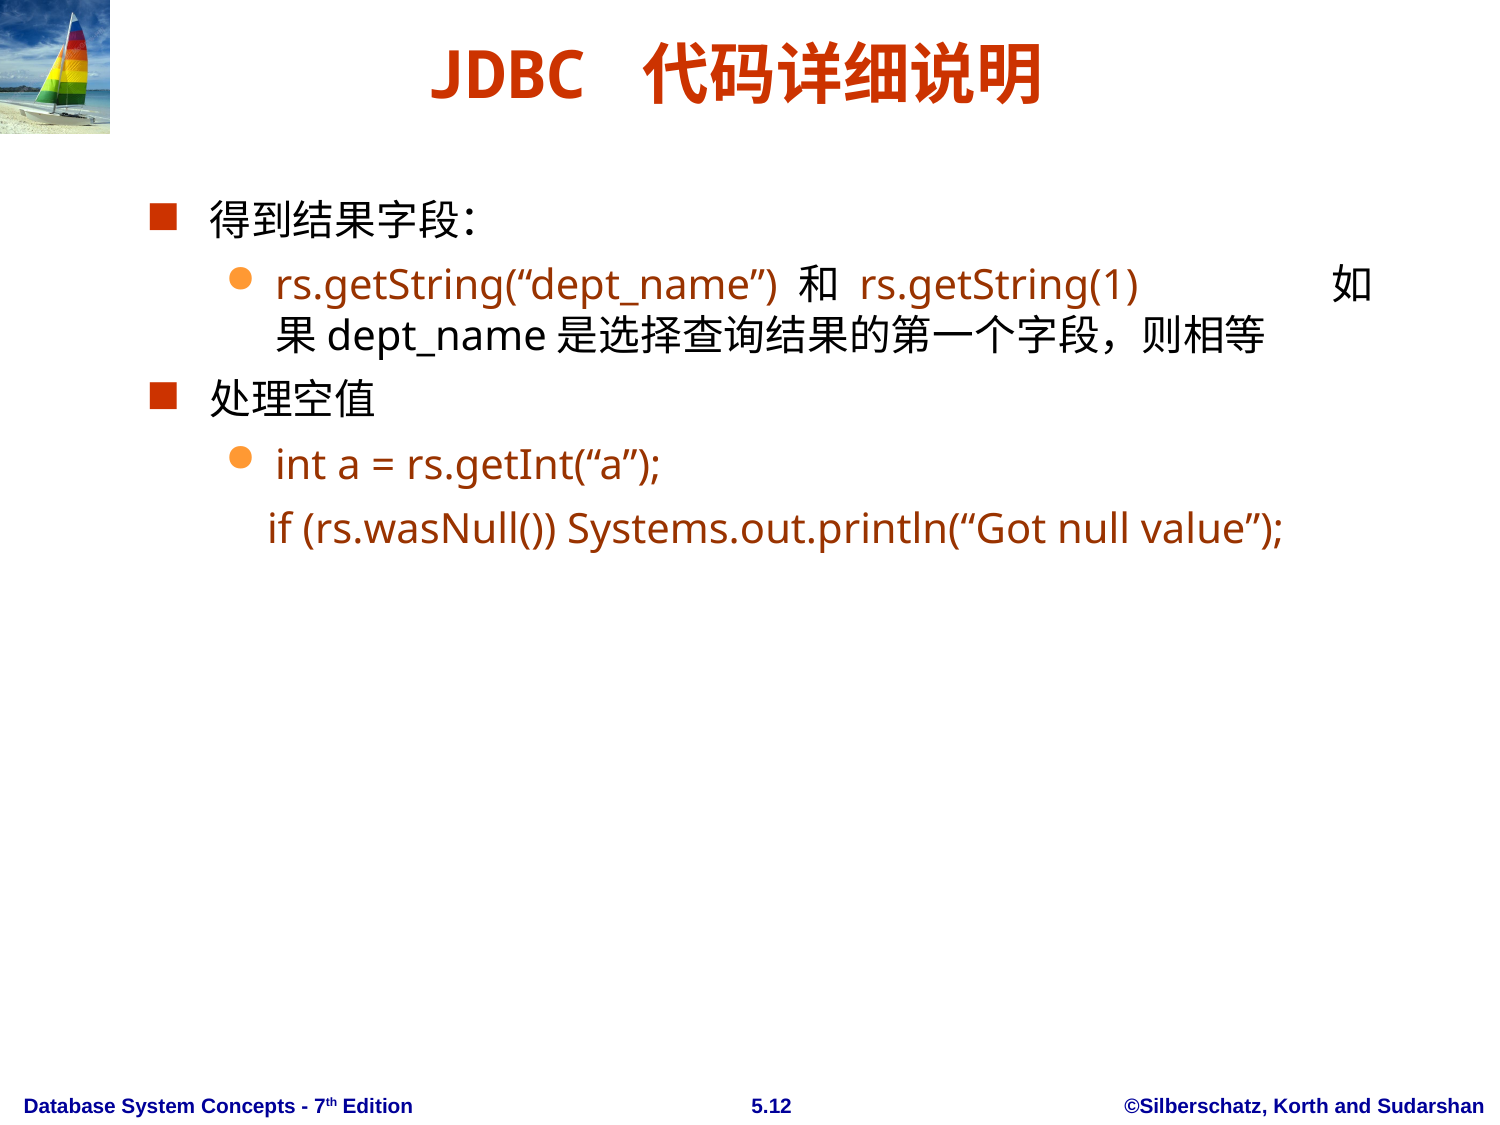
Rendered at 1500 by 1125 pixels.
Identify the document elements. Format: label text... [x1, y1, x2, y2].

title JDBC 代码详细说明 [126, 19, 1451, 120]
picture [0, 0, 110, 134]
list 得到结果字段： rs.getString(“dept_name”) 和 rs.getString(1) 如果dept_name是选择查询结果的第一个字段，则相等 处理空值 int a = rs.getInt(“a”); if (rs.wasNull()) Systems.out.println(“Got null value”); [138, 186, 1395, 991]
